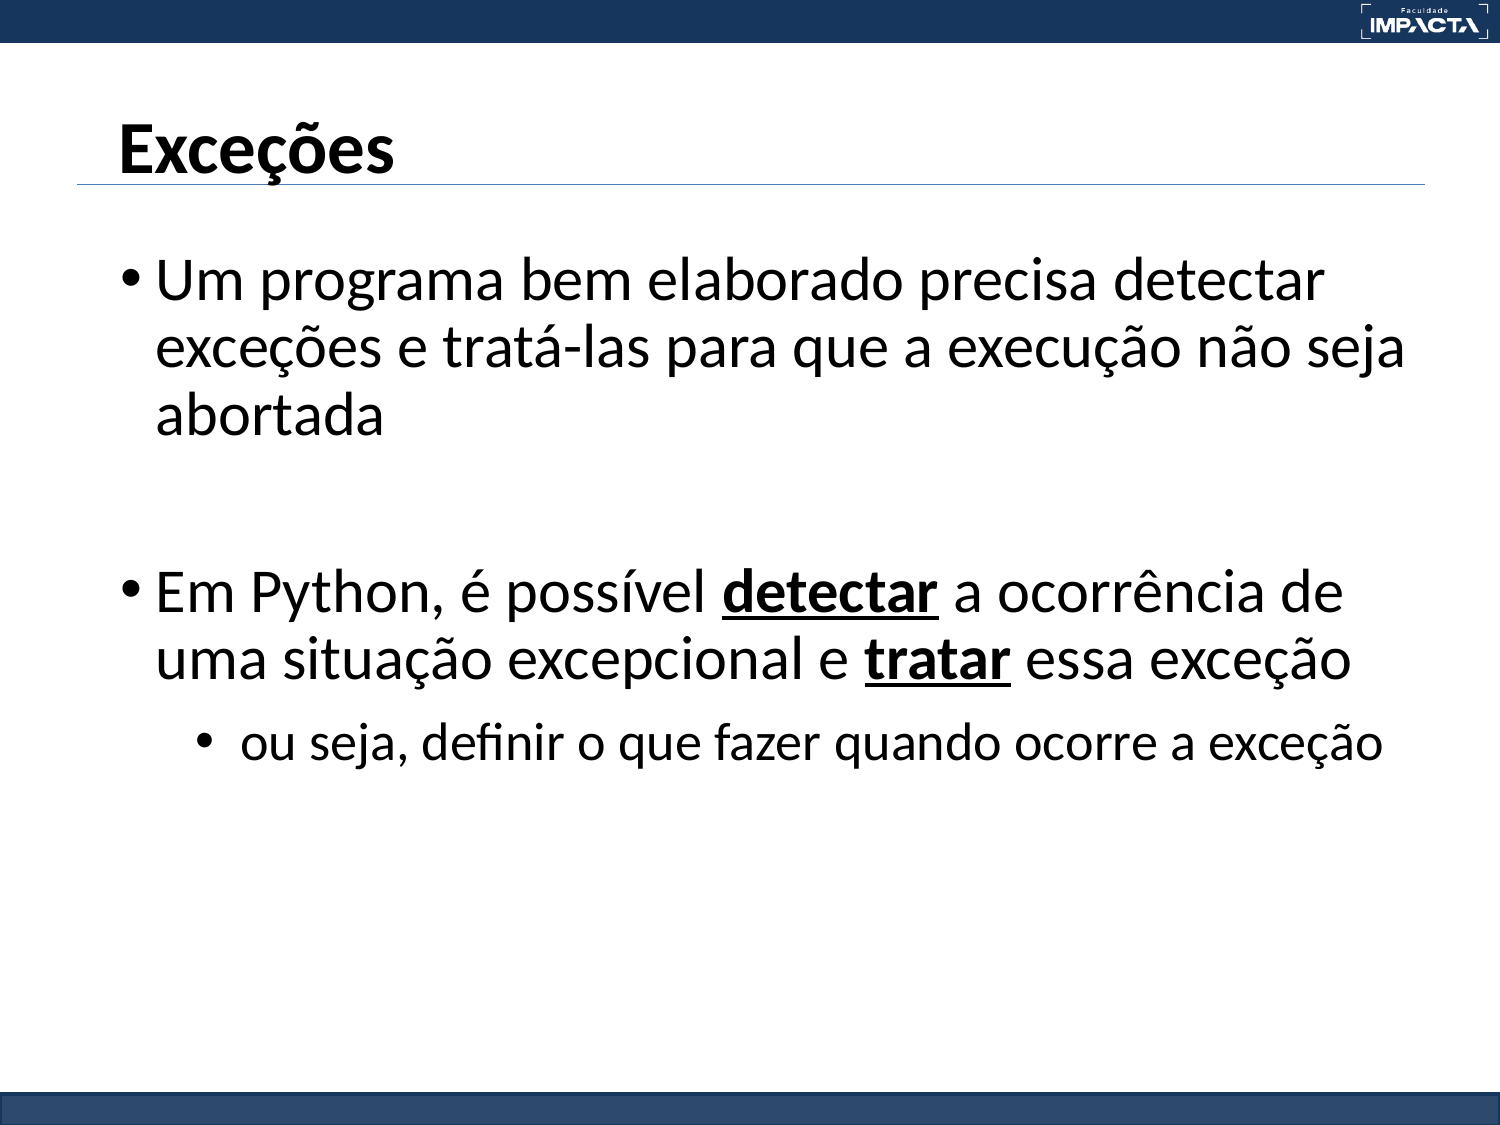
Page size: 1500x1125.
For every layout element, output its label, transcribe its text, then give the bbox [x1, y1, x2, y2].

list Um programa bem elaborado precisa detectar exceções e tratá-las para que a execução não seja abortada Em Python, é possível detectar a ocorrência de uma situação excepcional e tratar essa exceção ou seja, definir o que fazer quando ocorre a exceção [103, 239, 1466, 1003]
picture [1354, 0, 1495, 43]
title Exceções [103, 40, 1397, 239]
